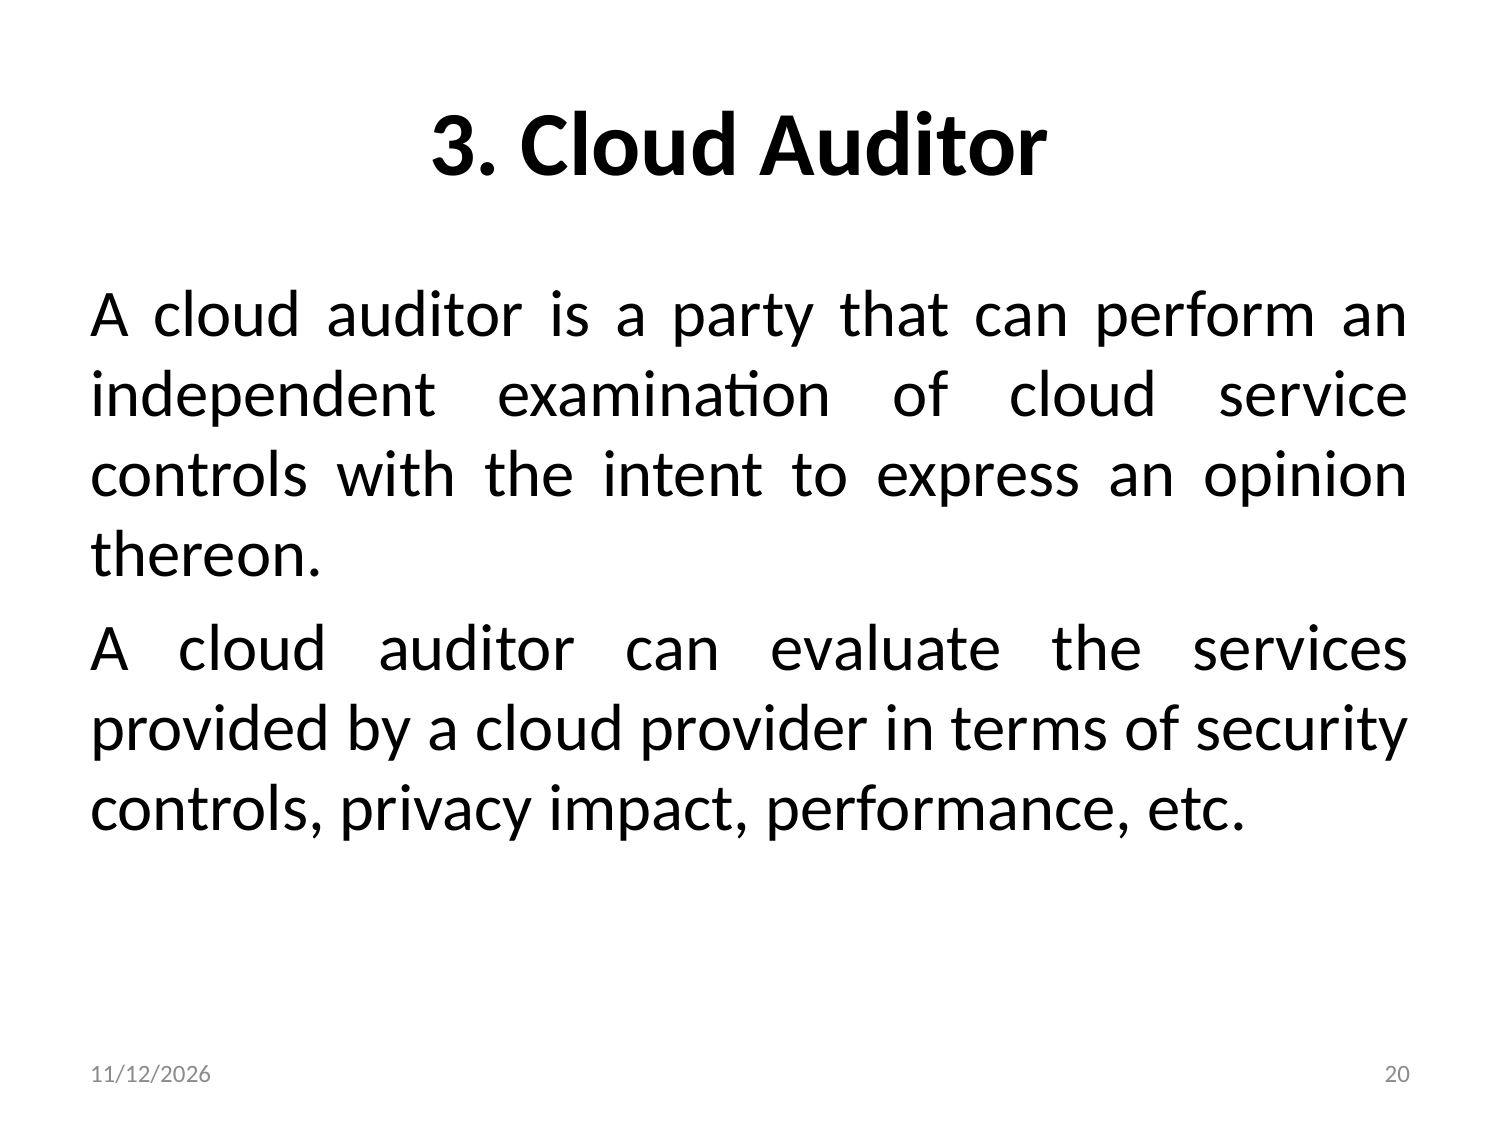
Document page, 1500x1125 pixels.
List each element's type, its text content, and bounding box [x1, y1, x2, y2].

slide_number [75, 1042, 425, 1103]
title 3. Cloud Auditor [75, 45, 1425, 233]
slide_number 20 [1074, 1042, 1425, 1103]
list A cloud auditor is a party that can perform an independent examination of cloud service controls with the intent to express an opinion thereon. A cloud auditor can evaluate the services provided by a cloud provider in terms of security controls, privacy impact, performance, etc. [75, 262, 1425, 1005]
